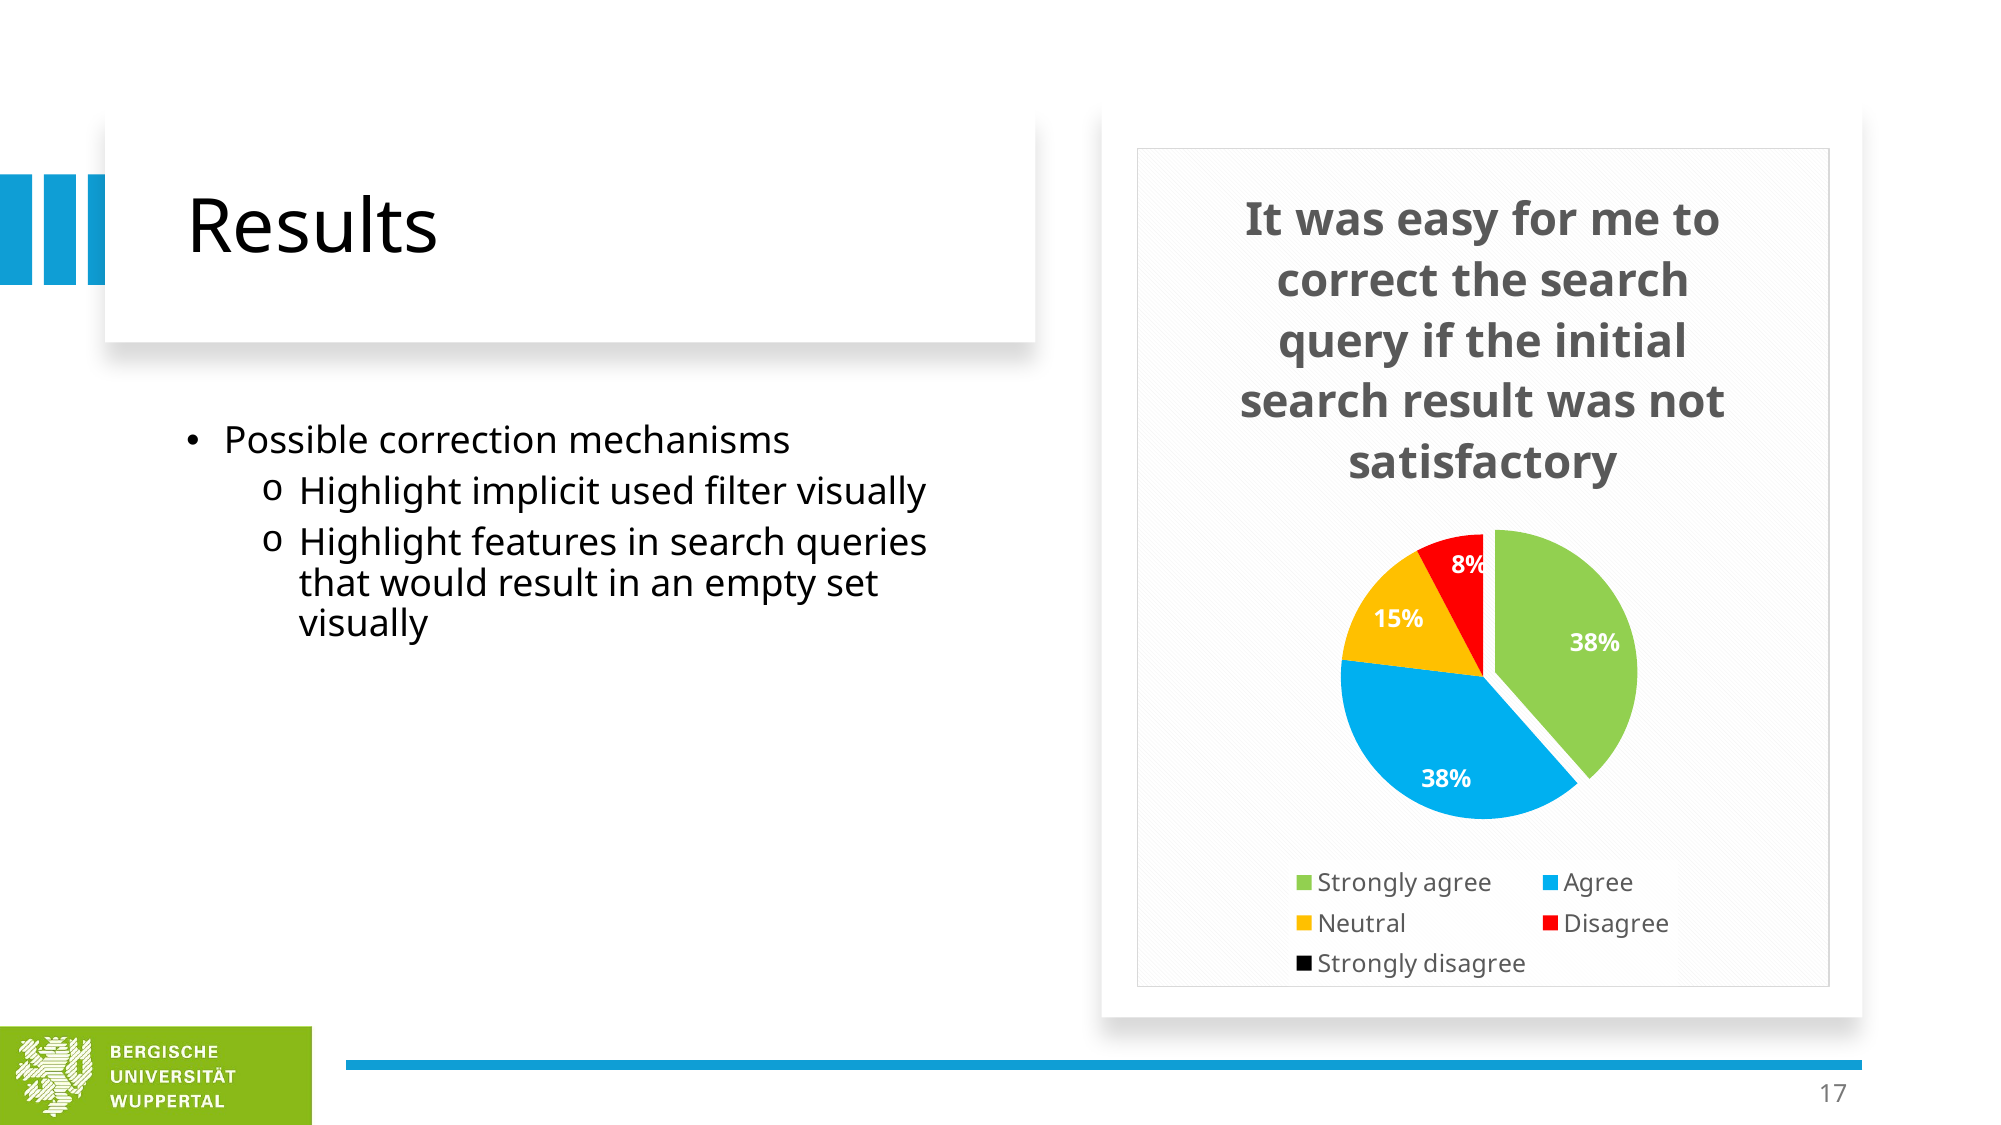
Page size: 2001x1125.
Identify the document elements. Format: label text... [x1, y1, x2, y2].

text_box [1100, 98, 1864, 1019]
list Possible correction mechanisms Highlight implicit used filter visually Highlight features in search queries that would result in an empty set visually [171, 414, 991, 741]
text_box [103, 106, 1037, 344]
slide_number 17 [1412, 1066, 1863, 1125]
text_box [0, 173, 121, 286]
title Results [171, 143, 1000, 314]
picture [0, 1026, 346, 1125]
text_box [0, 0, 2000, 1125]
chart [1136, 147, 1831, 988]
